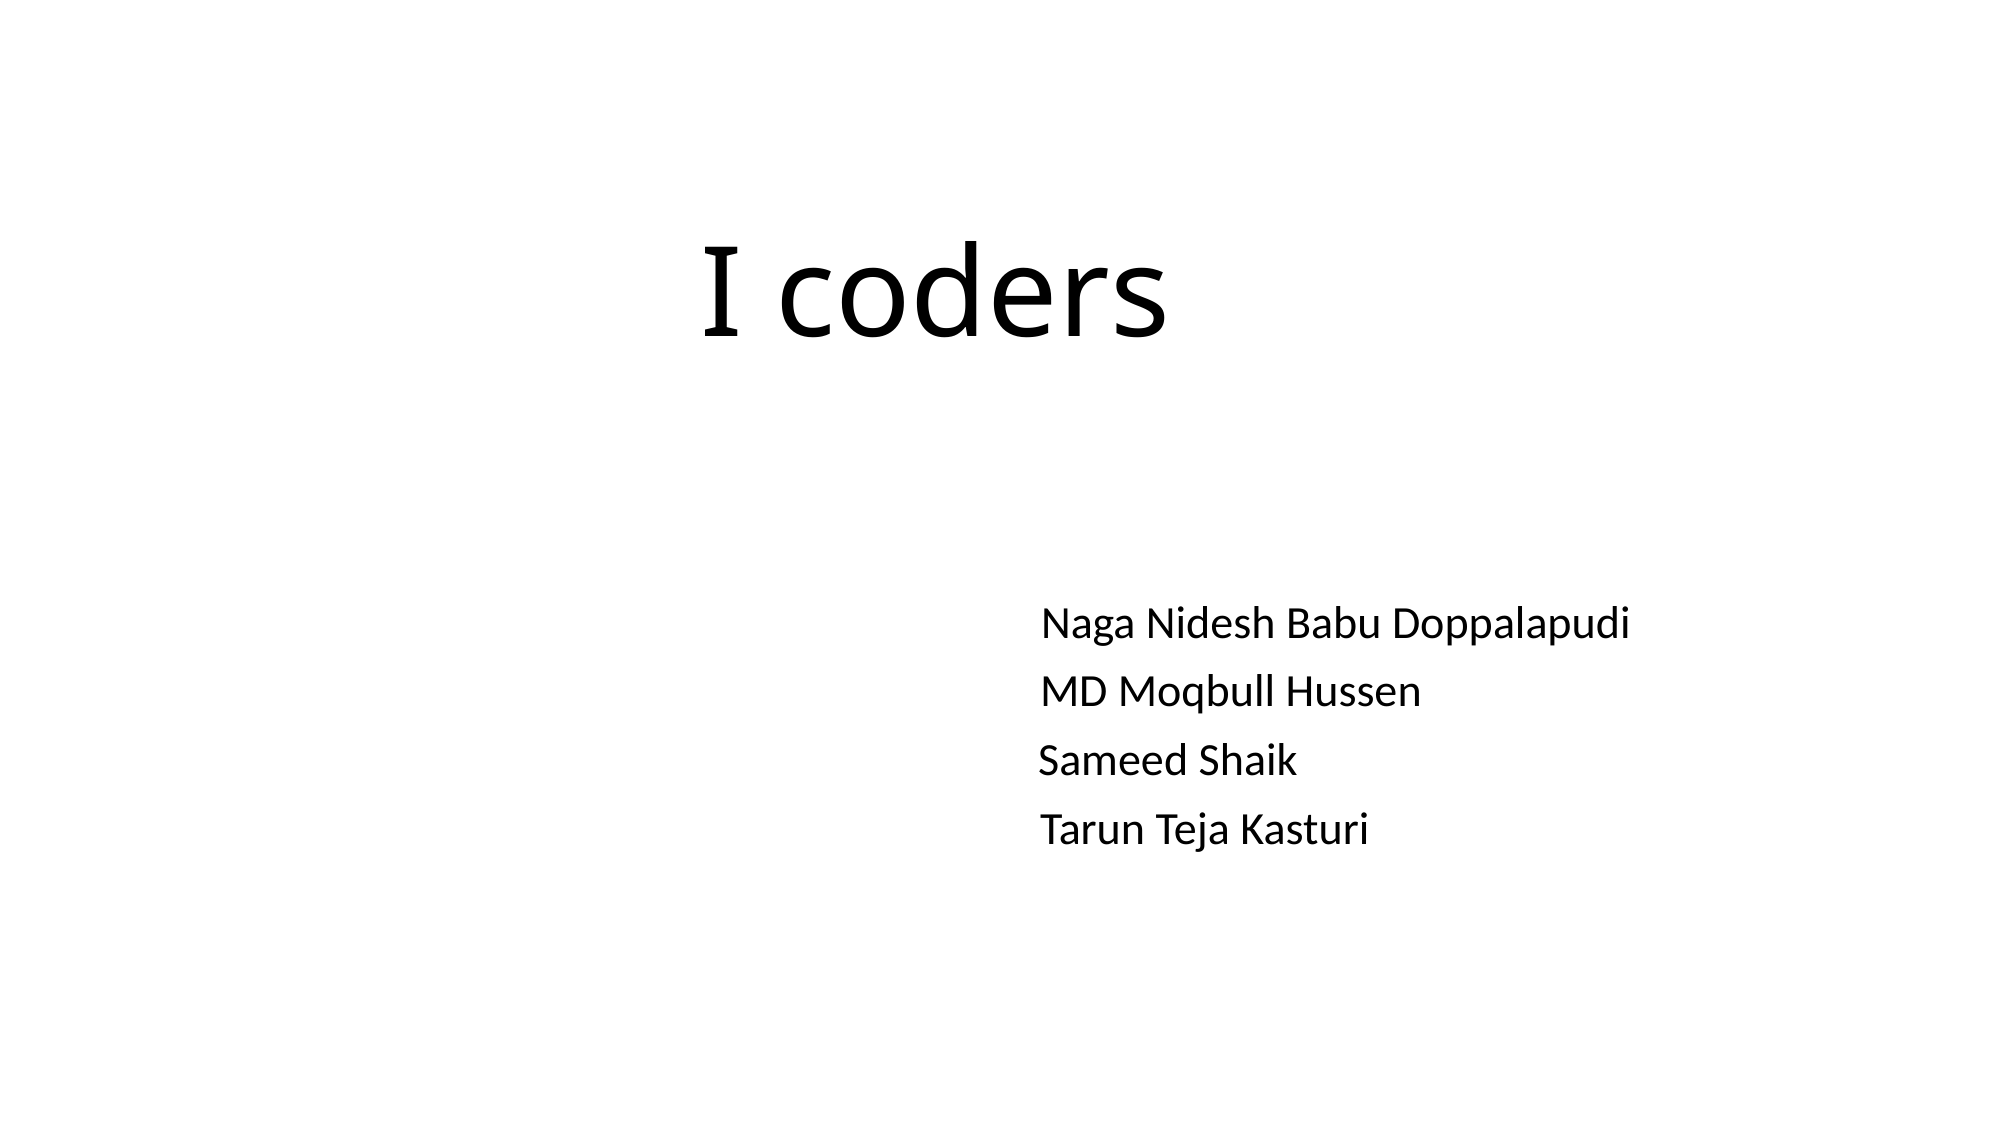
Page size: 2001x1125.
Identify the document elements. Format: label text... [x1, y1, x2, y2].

title I coders [275, 181, 1596, 371]
subtitle Naga Nidesh Babu Doppalapudi MD Moqbull Hussen Sameed Shaik Tarun Teja Kasturi [249, 590, 1750, 863]
